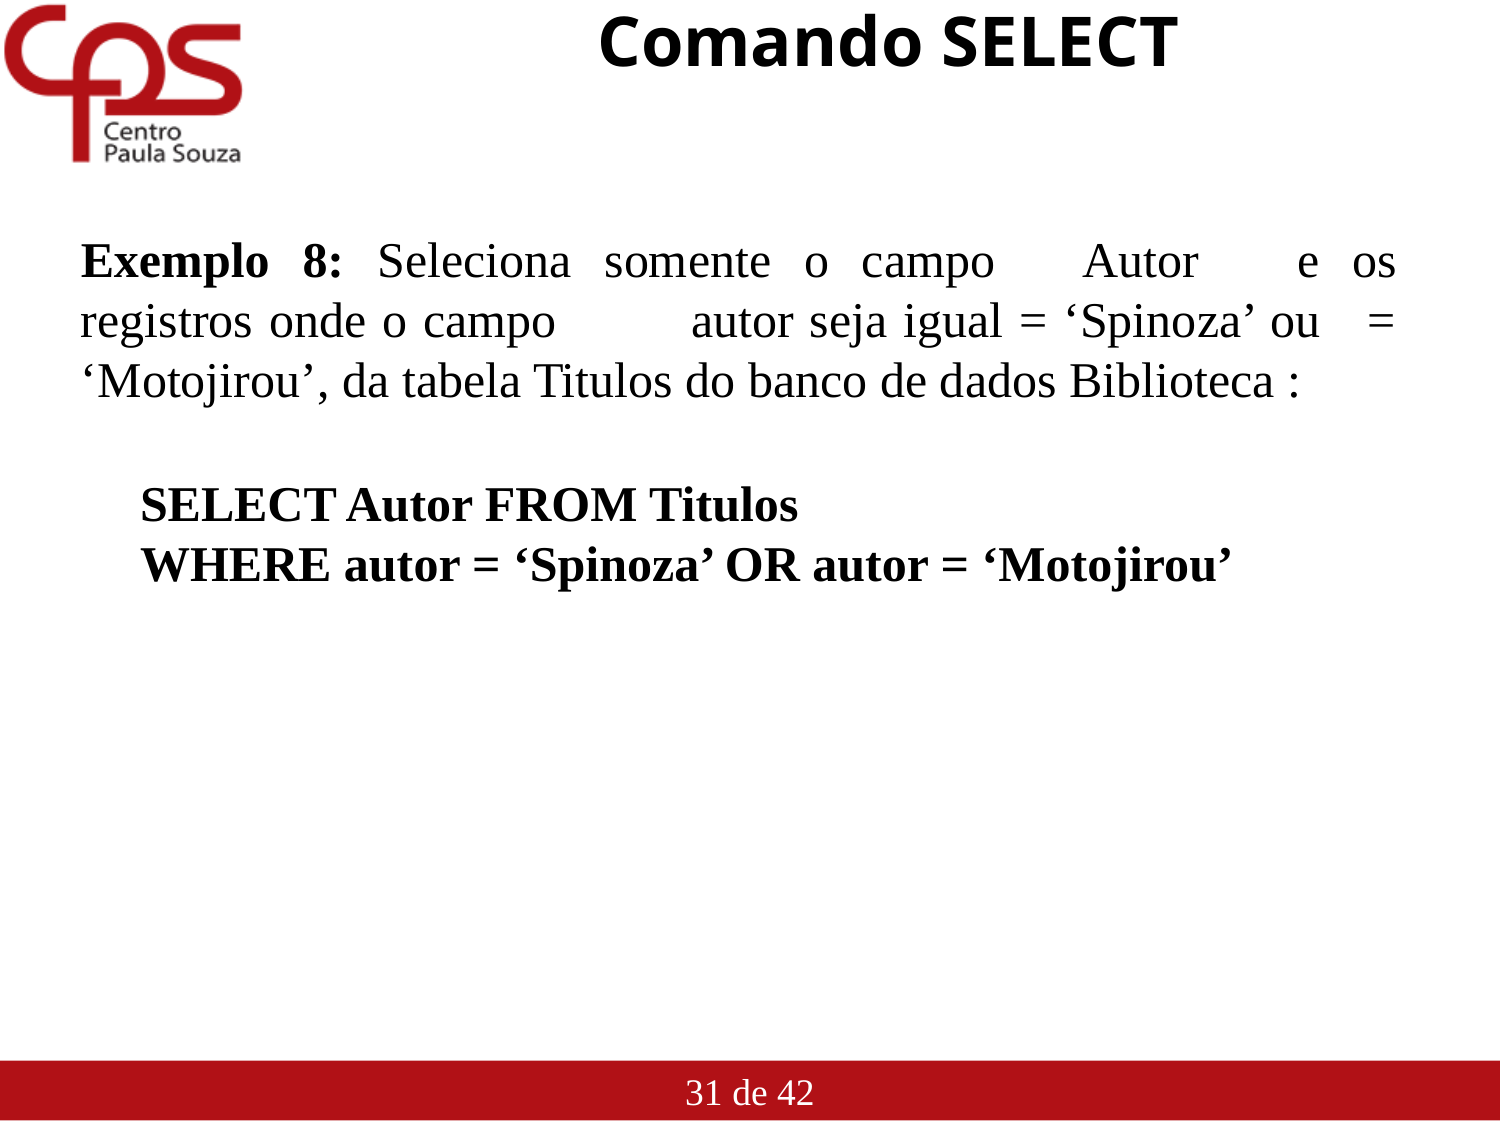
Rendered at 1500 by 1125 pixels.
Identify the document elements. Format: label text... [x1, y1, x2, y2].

title Comando SELECT [277, 0, 1499, 101]
text_box Exemplo 8: Seleciona somente o campo Autor e os registros onde o campo autor seja igual = ‘Spinoza’ ou = ‘Motojirou’, da tabela Titulos do banco de dados Biblioteca : [17, 219, 1412, 415]
text_box SELECT Autor FROM Titulos WHERE autor = ‘Spinoza’ OR autor = ‘Motojirou’ [76, 463, 1412, 599]
picture [0, 0, 250, 177]
